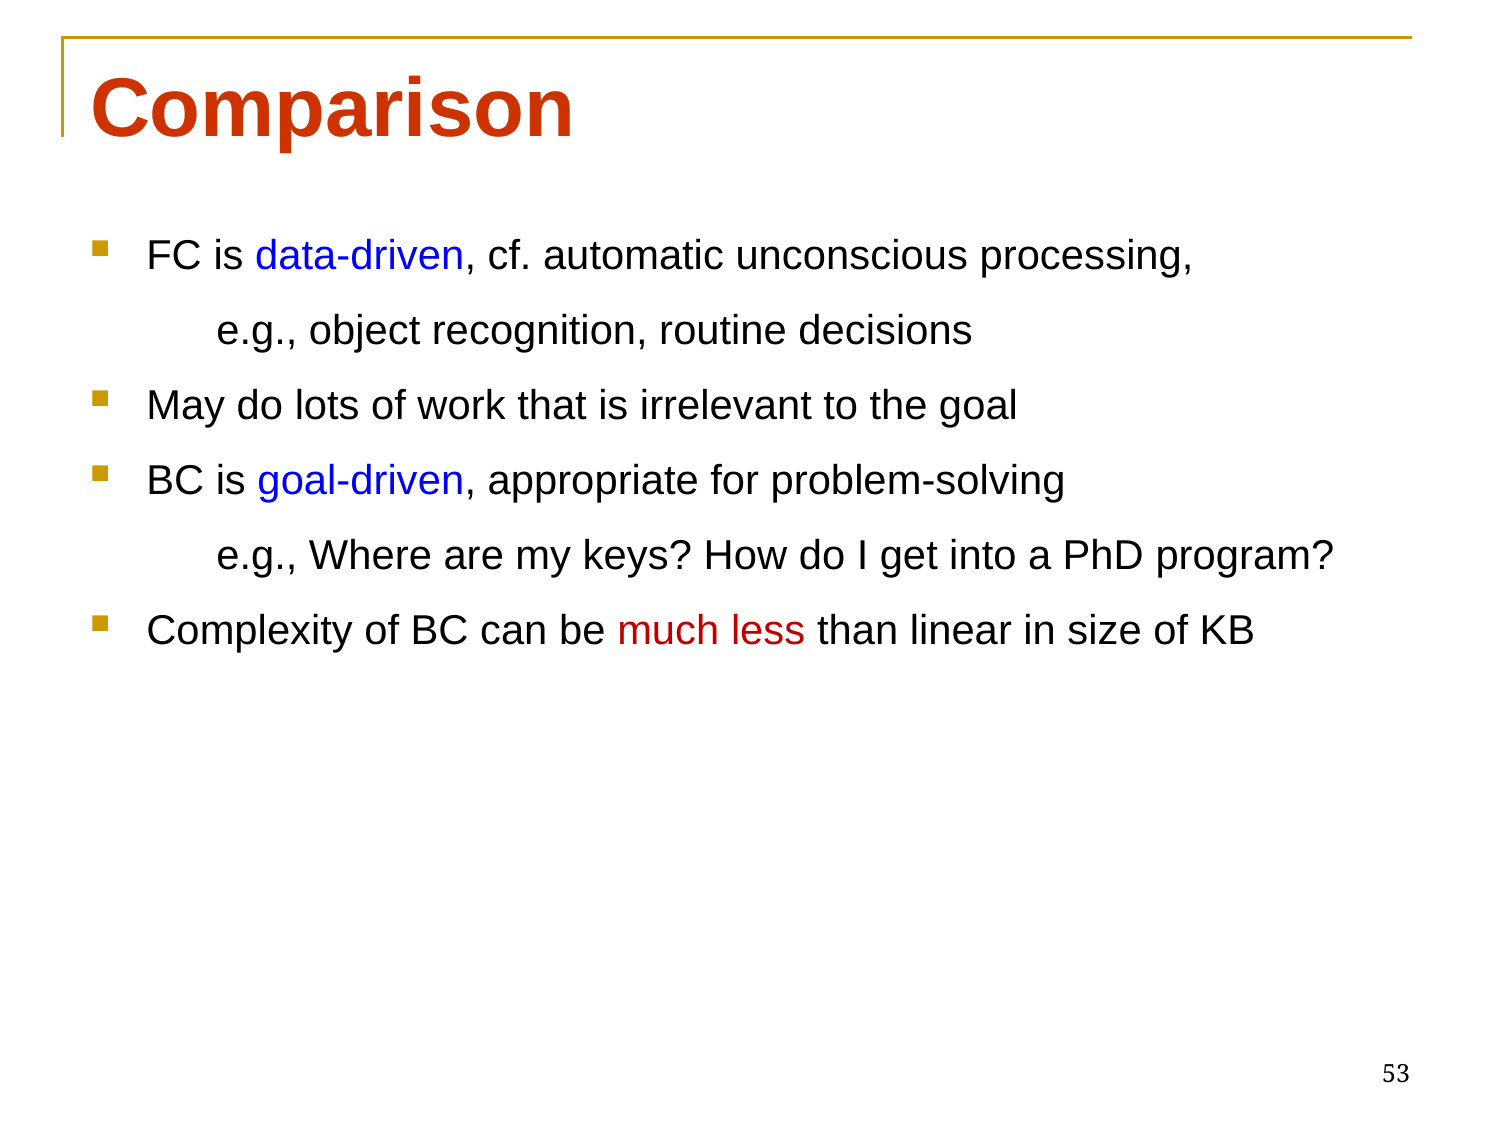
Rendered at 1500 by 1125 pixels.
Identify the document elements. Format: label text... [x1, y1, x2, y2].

title Comparison [74, 45, 1426, 219]
slide_number 53 [1074, 1023, 1426, 1100]
list FC is data-driven, cf. automatic unconscious processing, e.g., object recognition, routine decisions May do lots of work that is irrelevant to the goal BC is goal-driven, appropriate for problem-solving e.g., Where are my keys? How do I get into a PhD program? Complexity of BC can be much less than linear in size of KB [74, 219, 1490, 1006]
